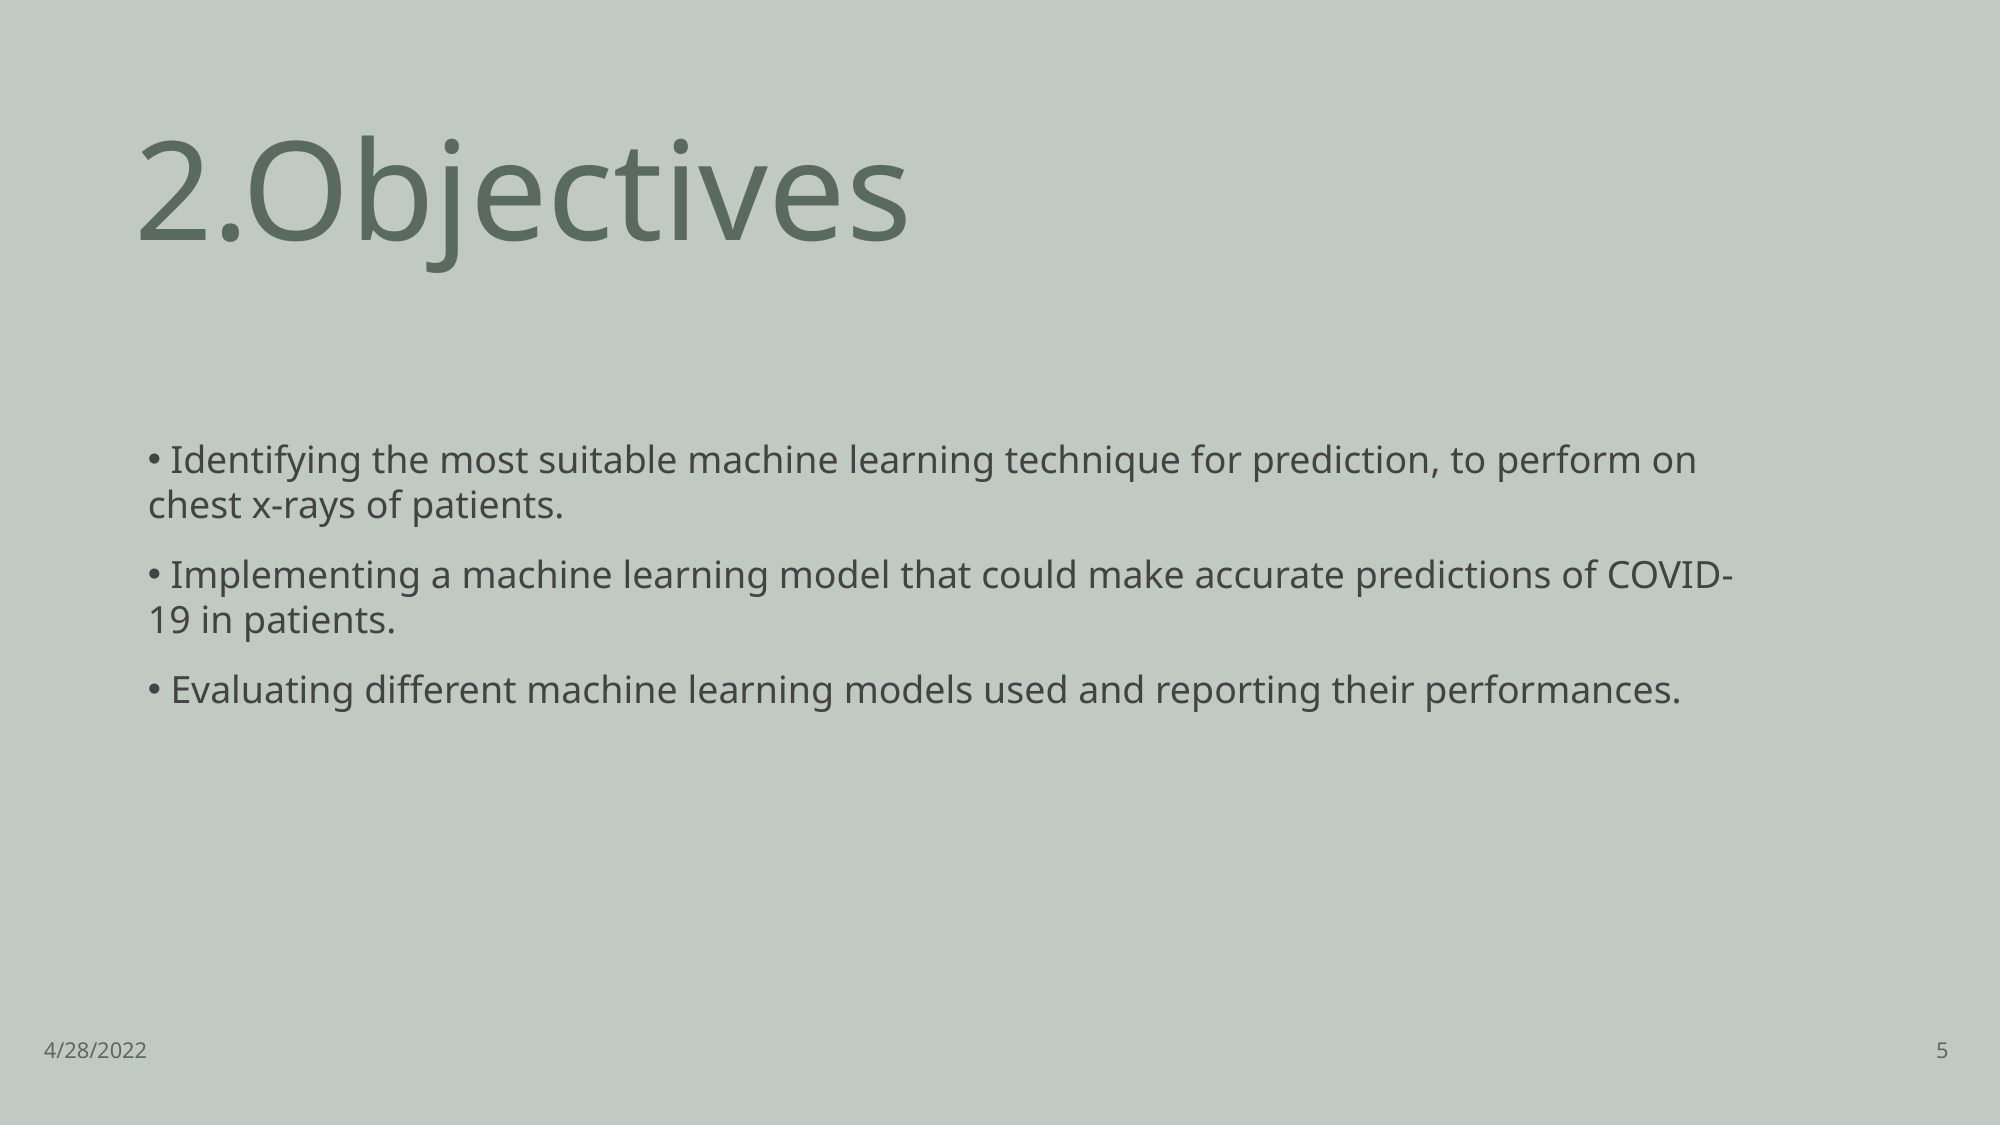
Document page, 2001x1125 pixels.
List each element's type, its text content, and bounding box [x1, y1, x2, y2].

text_box 5 [1757, 1029, 1964, 1071]
list 2.Objectives [119, 114, 1119, 297]
text_box Identifying the most suitable machine learning technique for prediction, to perform on chest x-rays of patients. Implementing a machine learning model that could make accurate predictions of COVID-19 in patients. Evaluating different machine learning models used and reporting their performances. [133, 428, 1782, 923]
text_box 4/28/2022 [29, 1029, 330, 1071]
